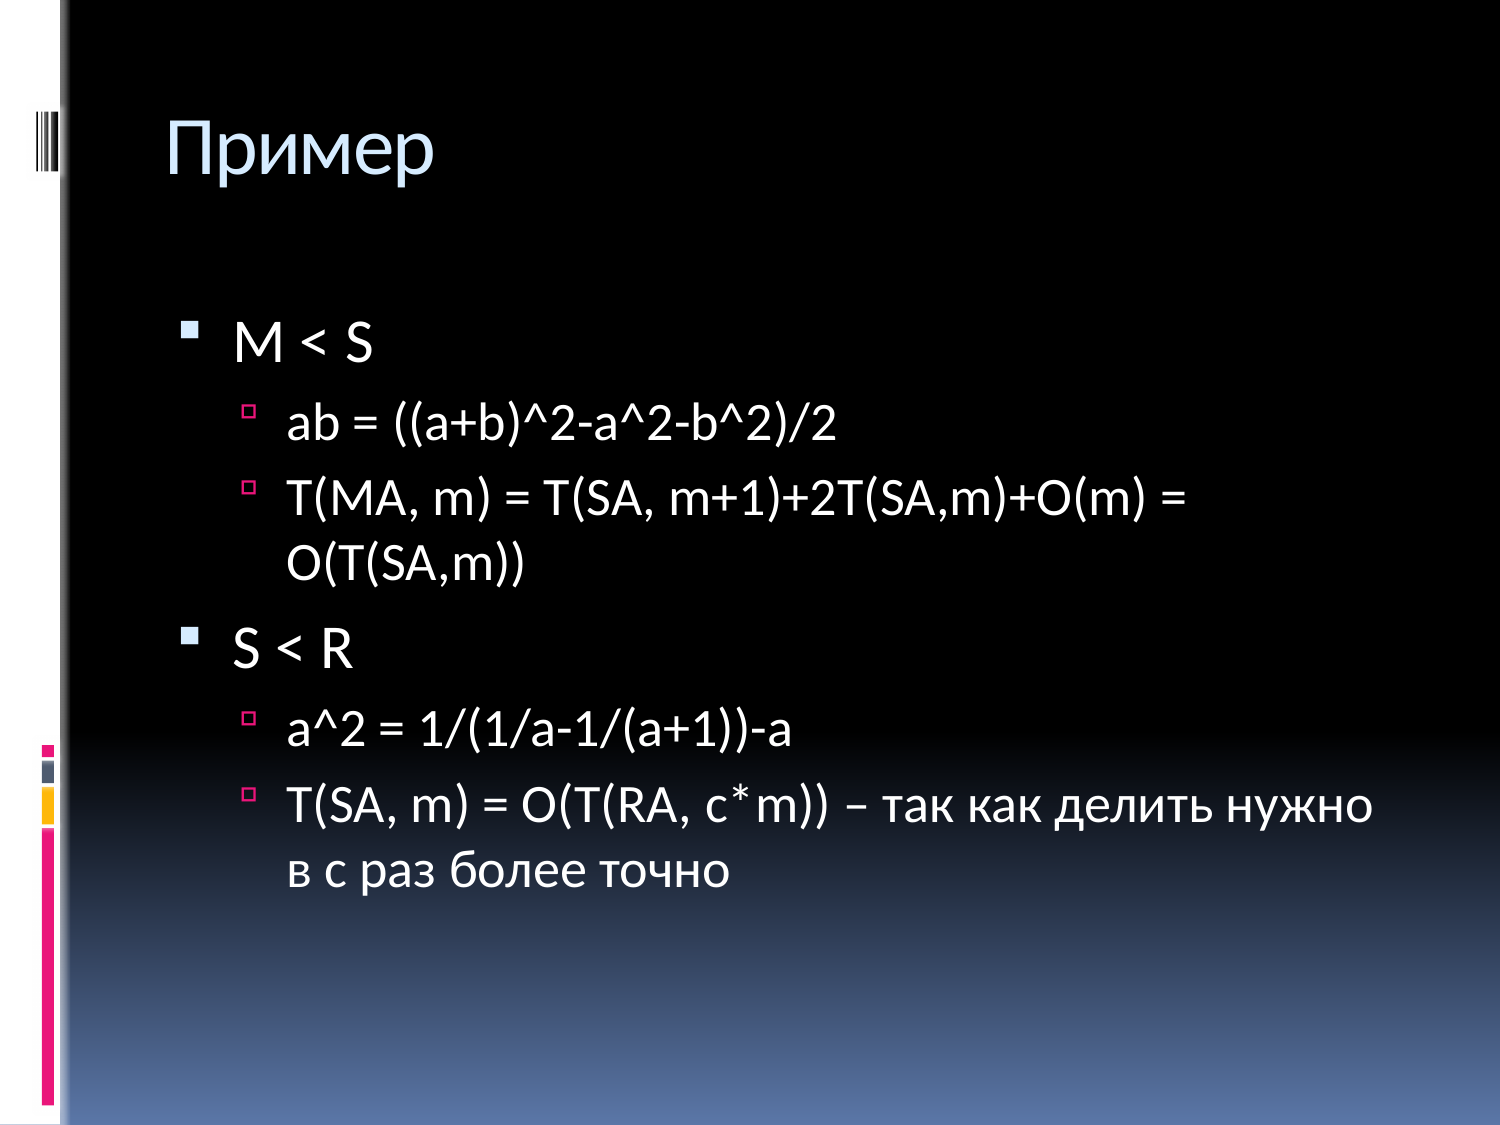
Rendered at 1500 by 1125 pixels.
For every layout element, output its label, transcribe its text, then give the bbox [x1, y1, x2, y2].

title Пример [150, 83, 1425, 234]
list M < S ab = ((a+b)^2-a^2-b^2)/2 T(MA, m) = T(SA, m+1)+2T(SA,m)+O(m) = O(T(SA,m)) S < R a^2 = 1/(1/a-1/(a+1))-a T(SA, m) = O(T(RA, с*m)) – так как делить нужно в с раз более точно [150, 292, 1425, 1043]
